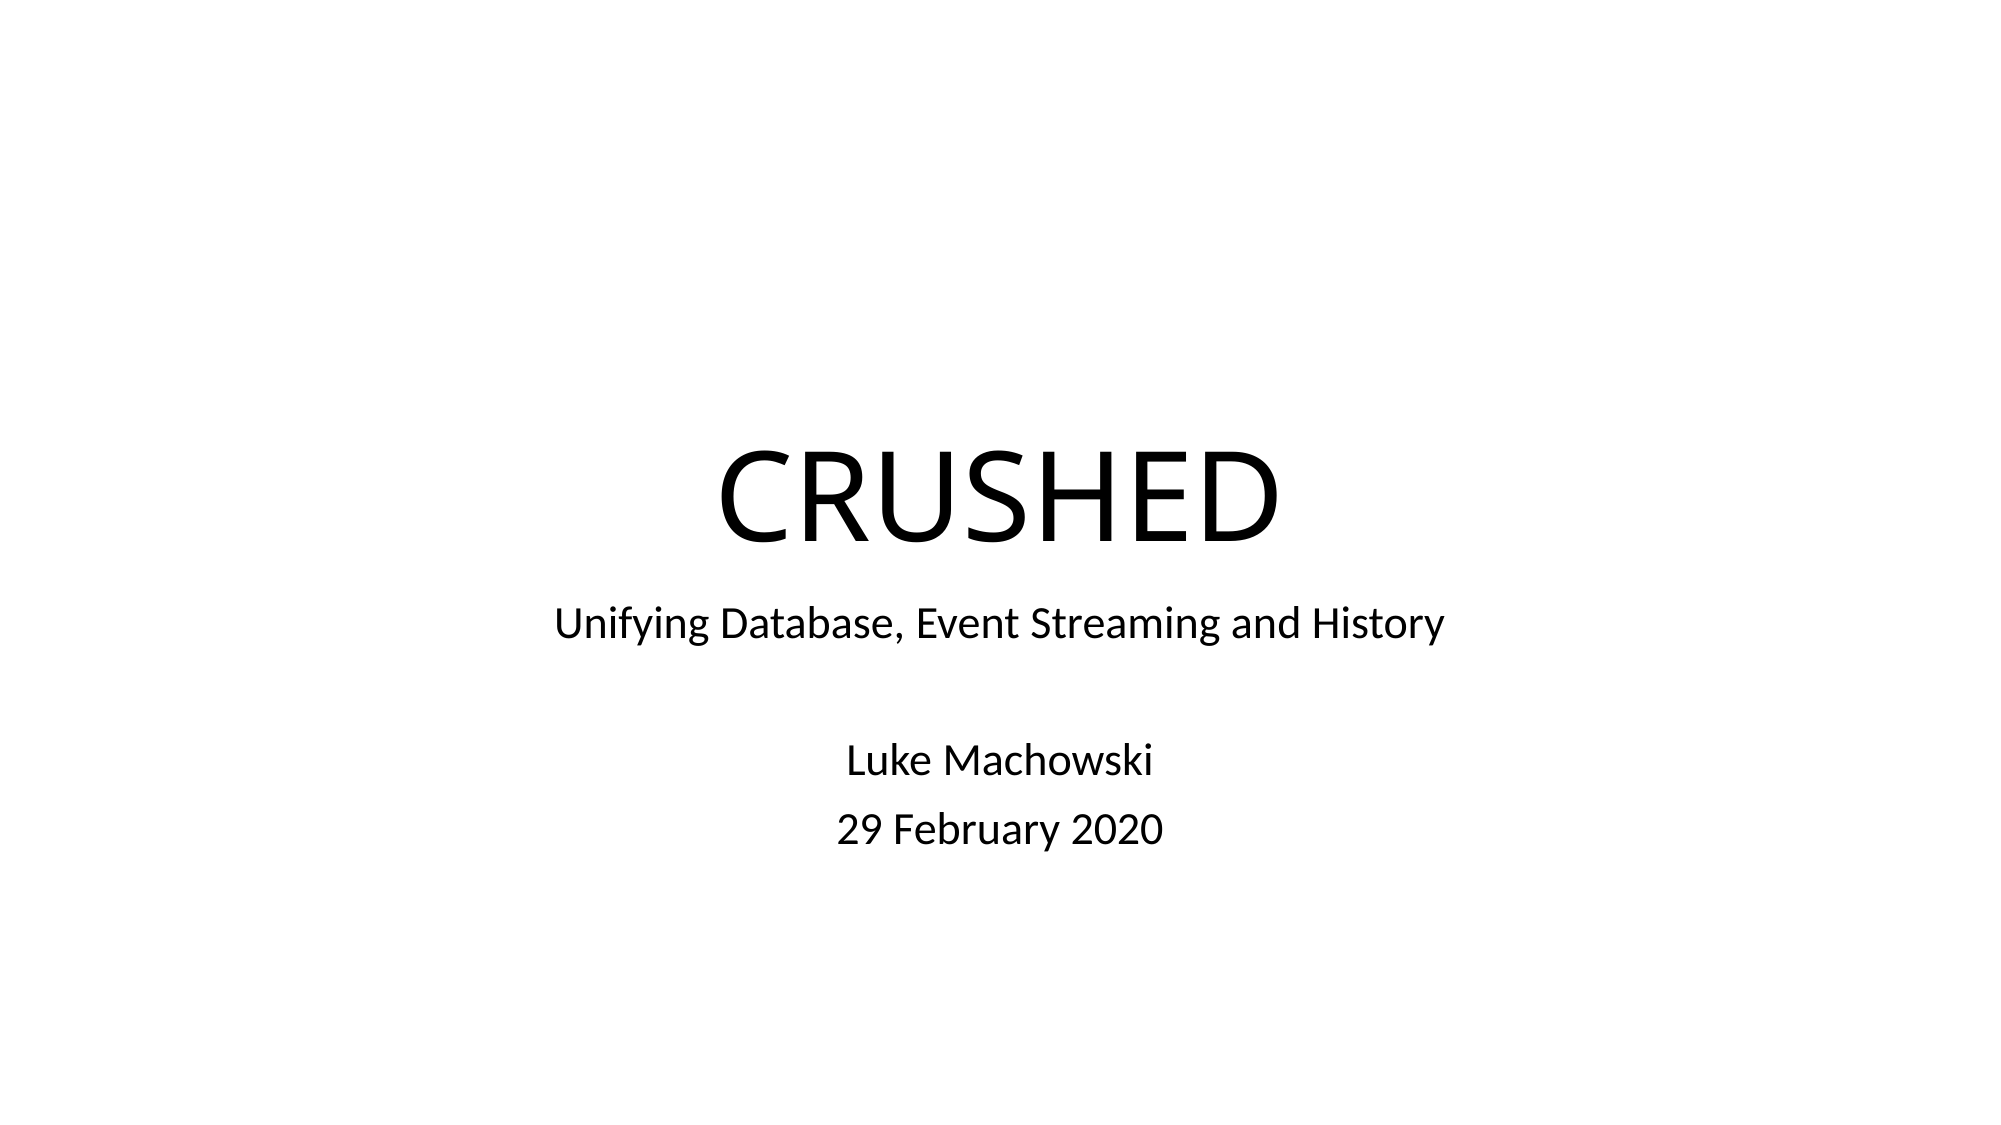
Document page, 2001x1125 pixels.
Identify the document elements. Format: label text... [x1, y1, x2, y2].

subtitle Unifying Database, Event Streaming and History Luke Machowski 29 February 2020 [249, 590, 1750, 863]
title CRUSHED [249, 184, 1750, 576]
